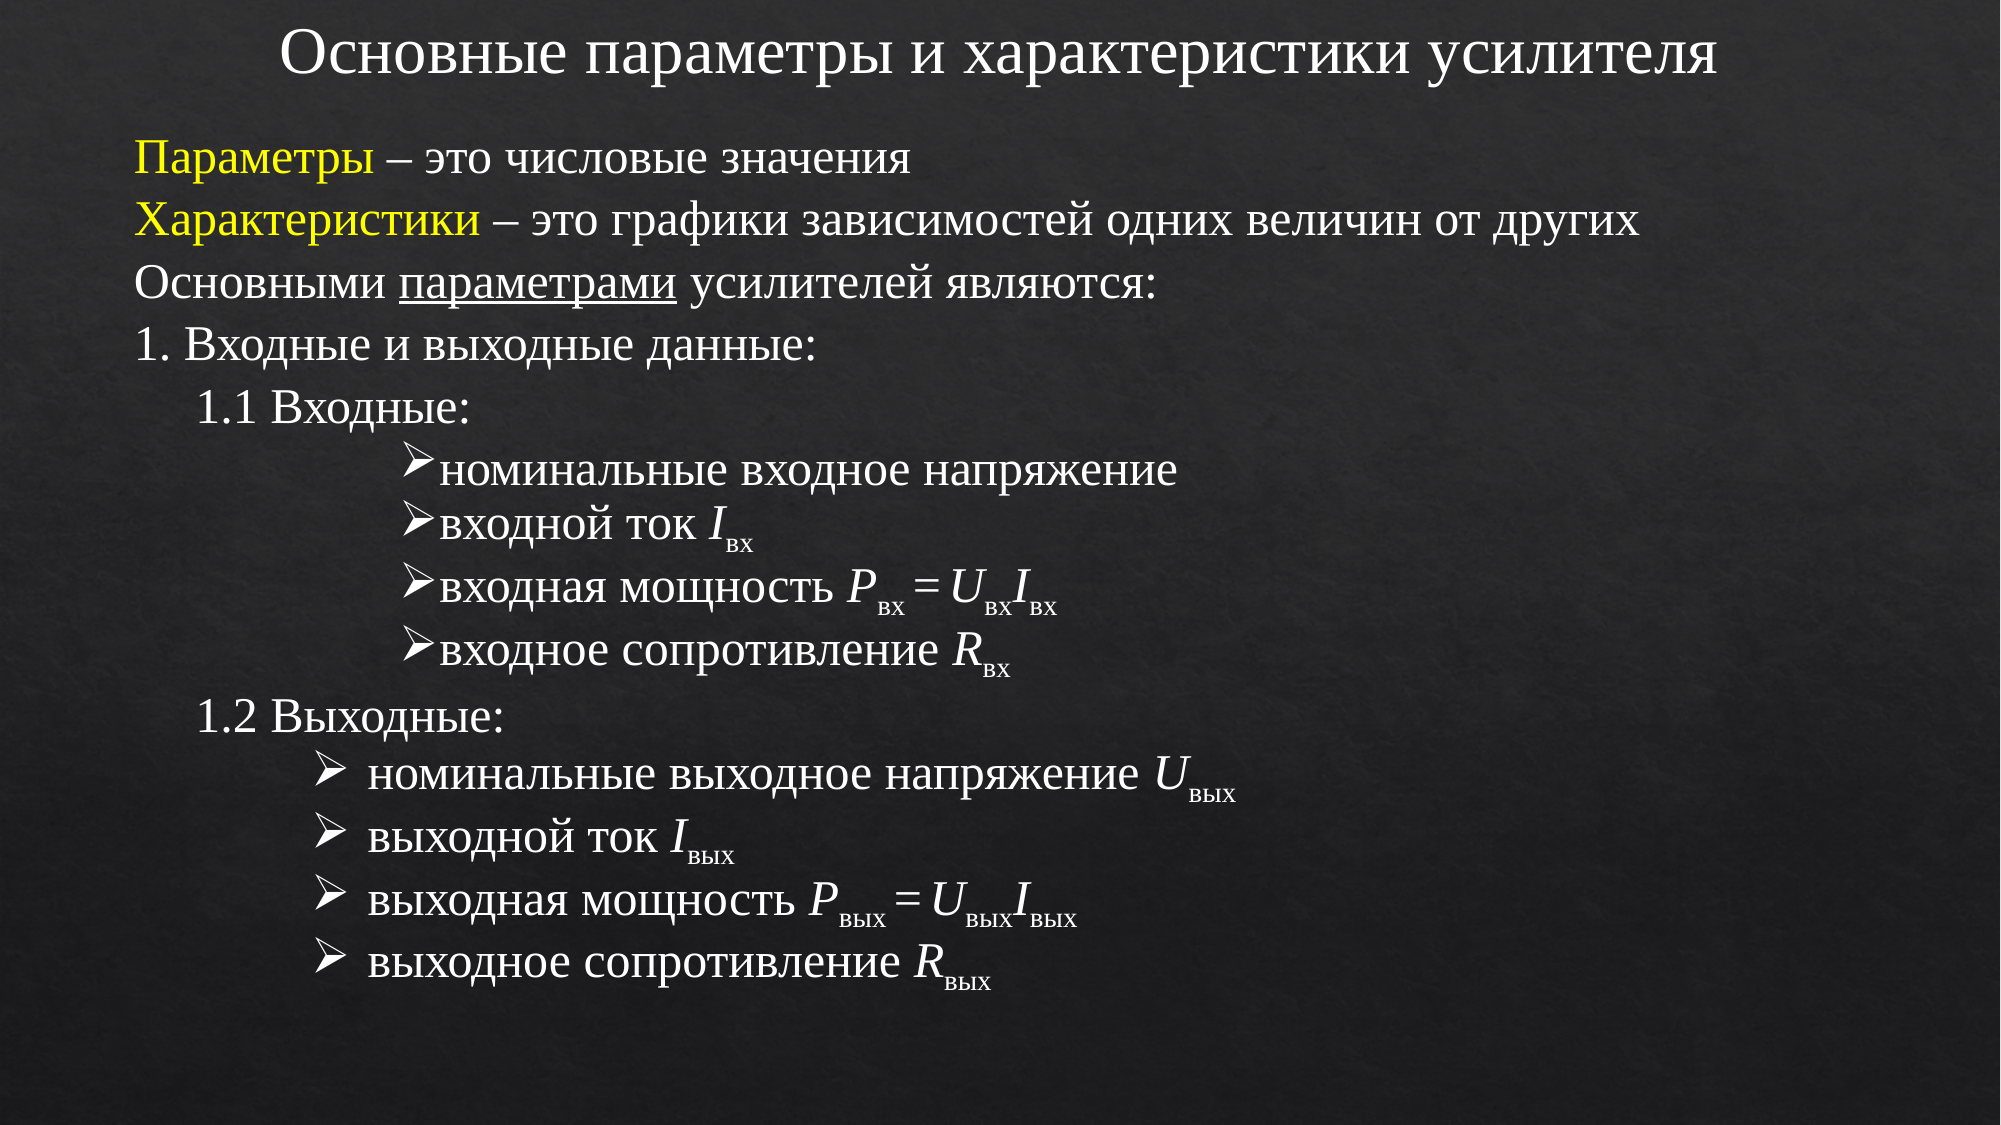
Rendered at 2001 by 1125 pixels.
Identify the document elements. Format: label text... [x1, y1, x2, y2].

text_box Основные параметры и характеристики усилителя [265, 0, 1735, 95]
